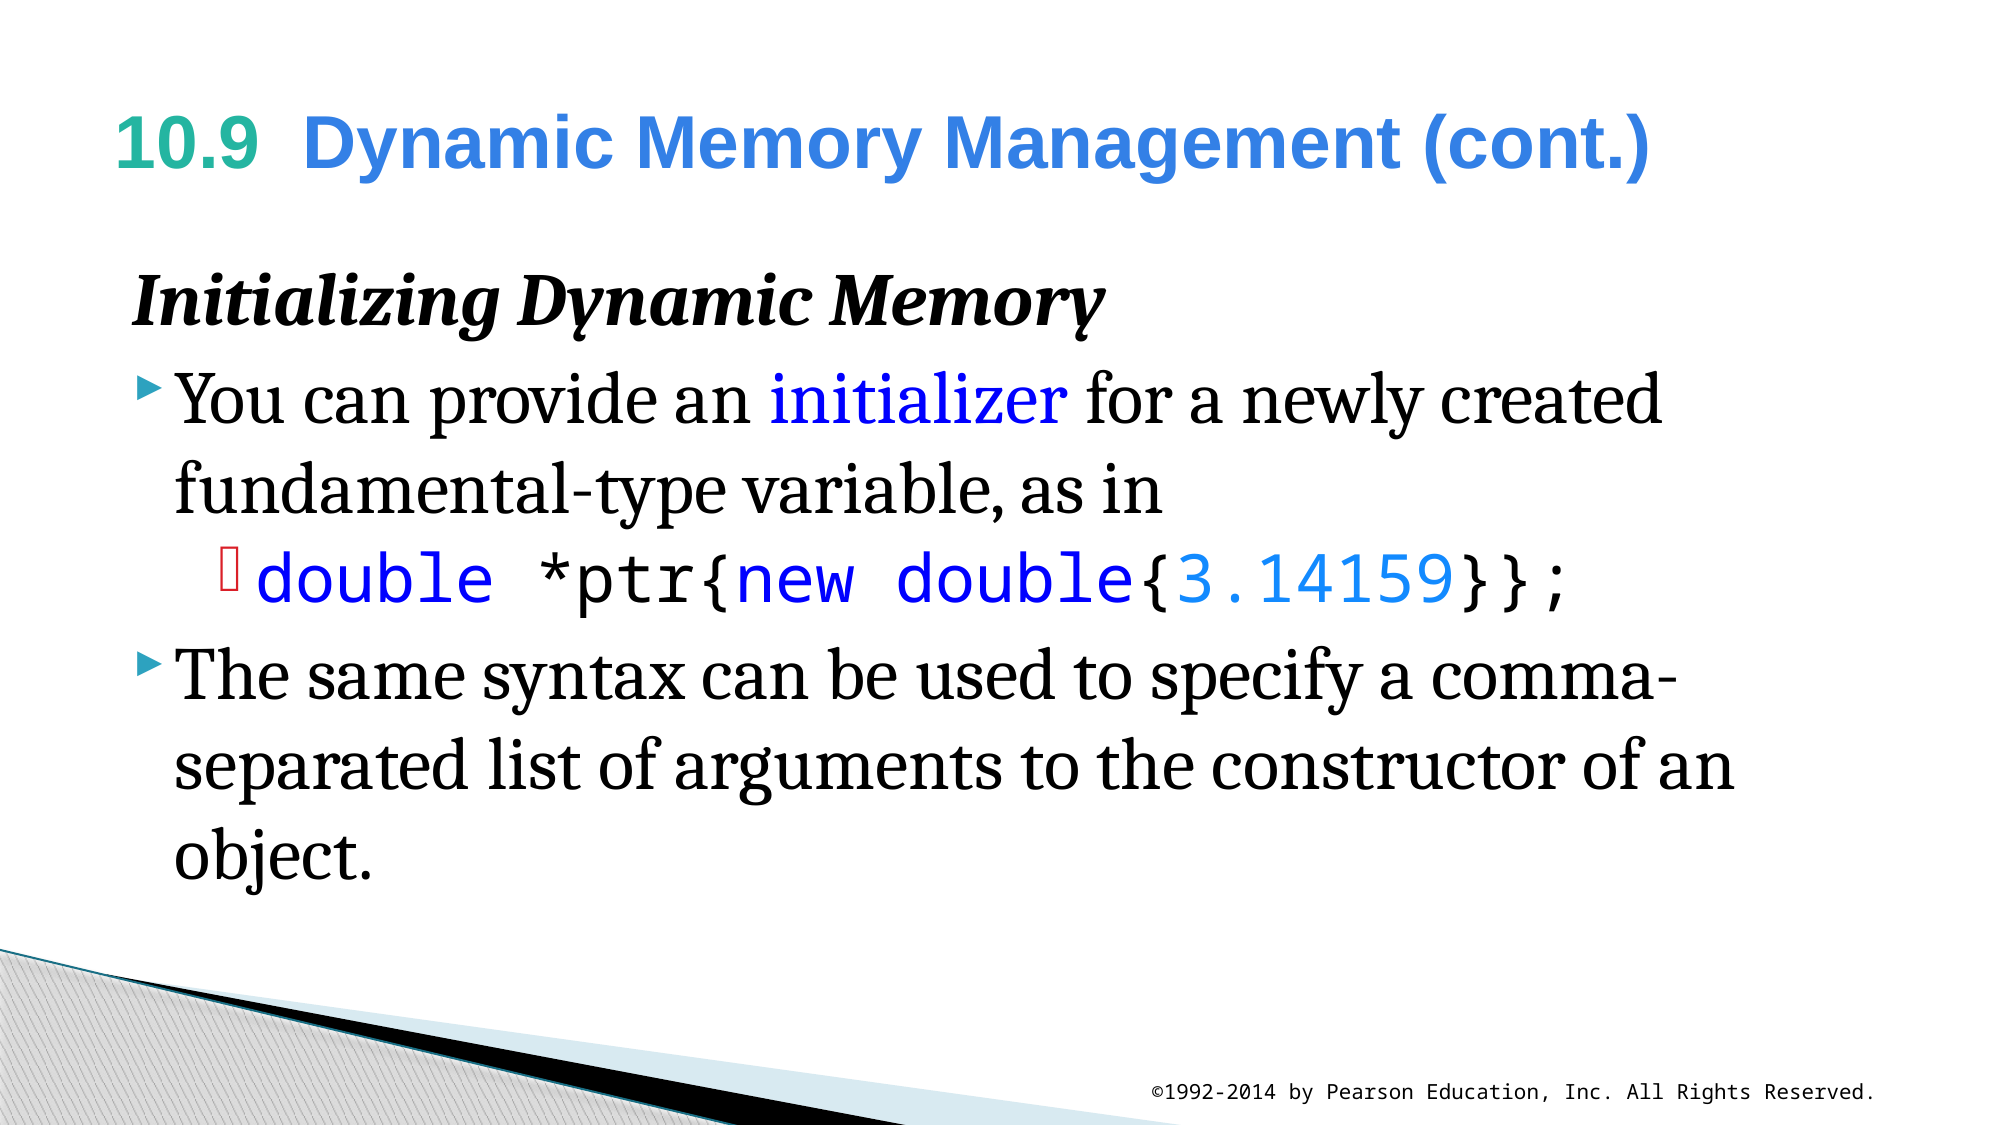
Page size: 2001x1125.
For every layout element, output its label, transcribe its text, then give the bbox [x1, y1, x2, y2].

title 10.9 Dynamic Memory Management (cont.) [99, 45, 1900, 233]
list Initializing Dynamic Memory You can provide an initializer for a newly created fundamental-type variable, as in double *ptr{new double{3.14159}}; The same syntax can be used to specify a comma-separated list of arguments to the constructor of an object. [99, 242, 1900, 986]
footer ©1992-2014 by Pearson Education, Inc. All Rights Reserved. [866, 1051, 1892, 1112]
